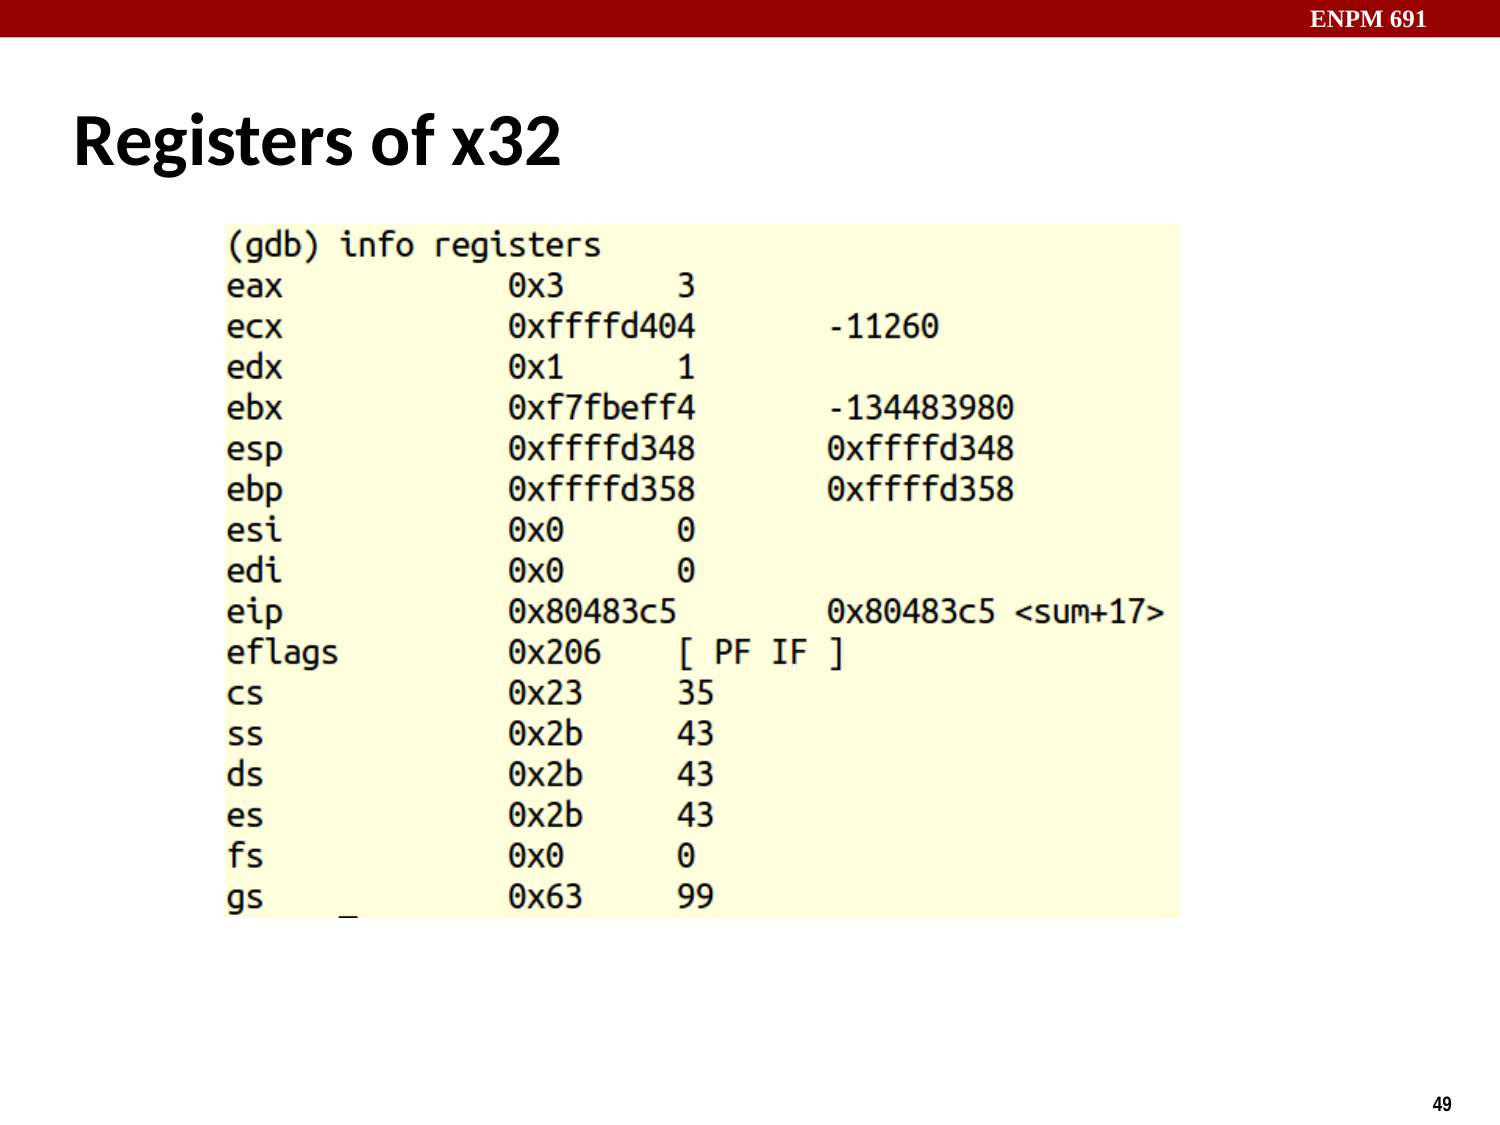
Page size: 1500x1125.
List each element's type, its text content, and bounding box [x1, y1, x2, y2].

picture [224, 224, 1180, 918]
title Registers of x32 [58, 72, 1305, 199]
